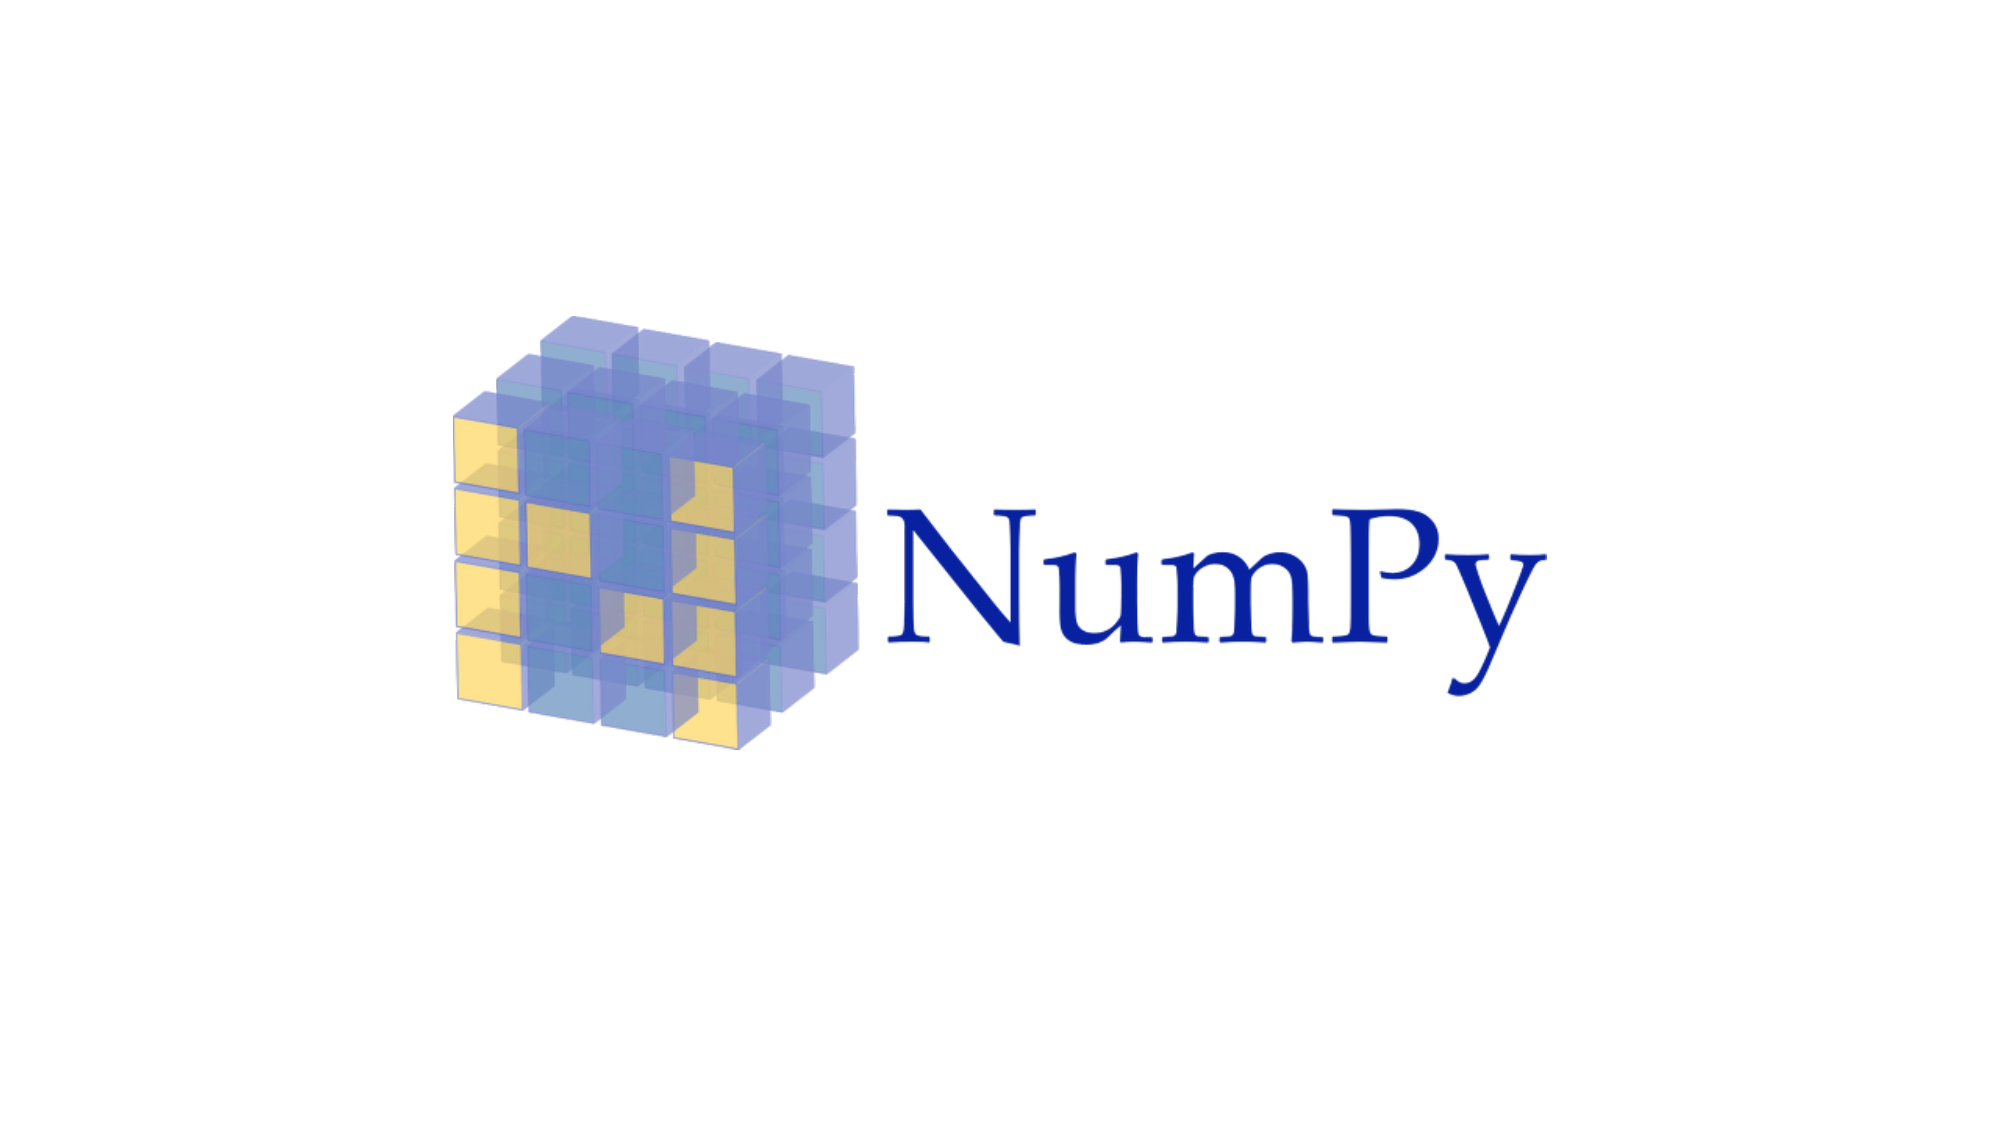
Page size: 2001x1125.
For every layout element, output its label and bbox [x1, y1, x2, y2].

picture [453, 316, 1547, 750]
